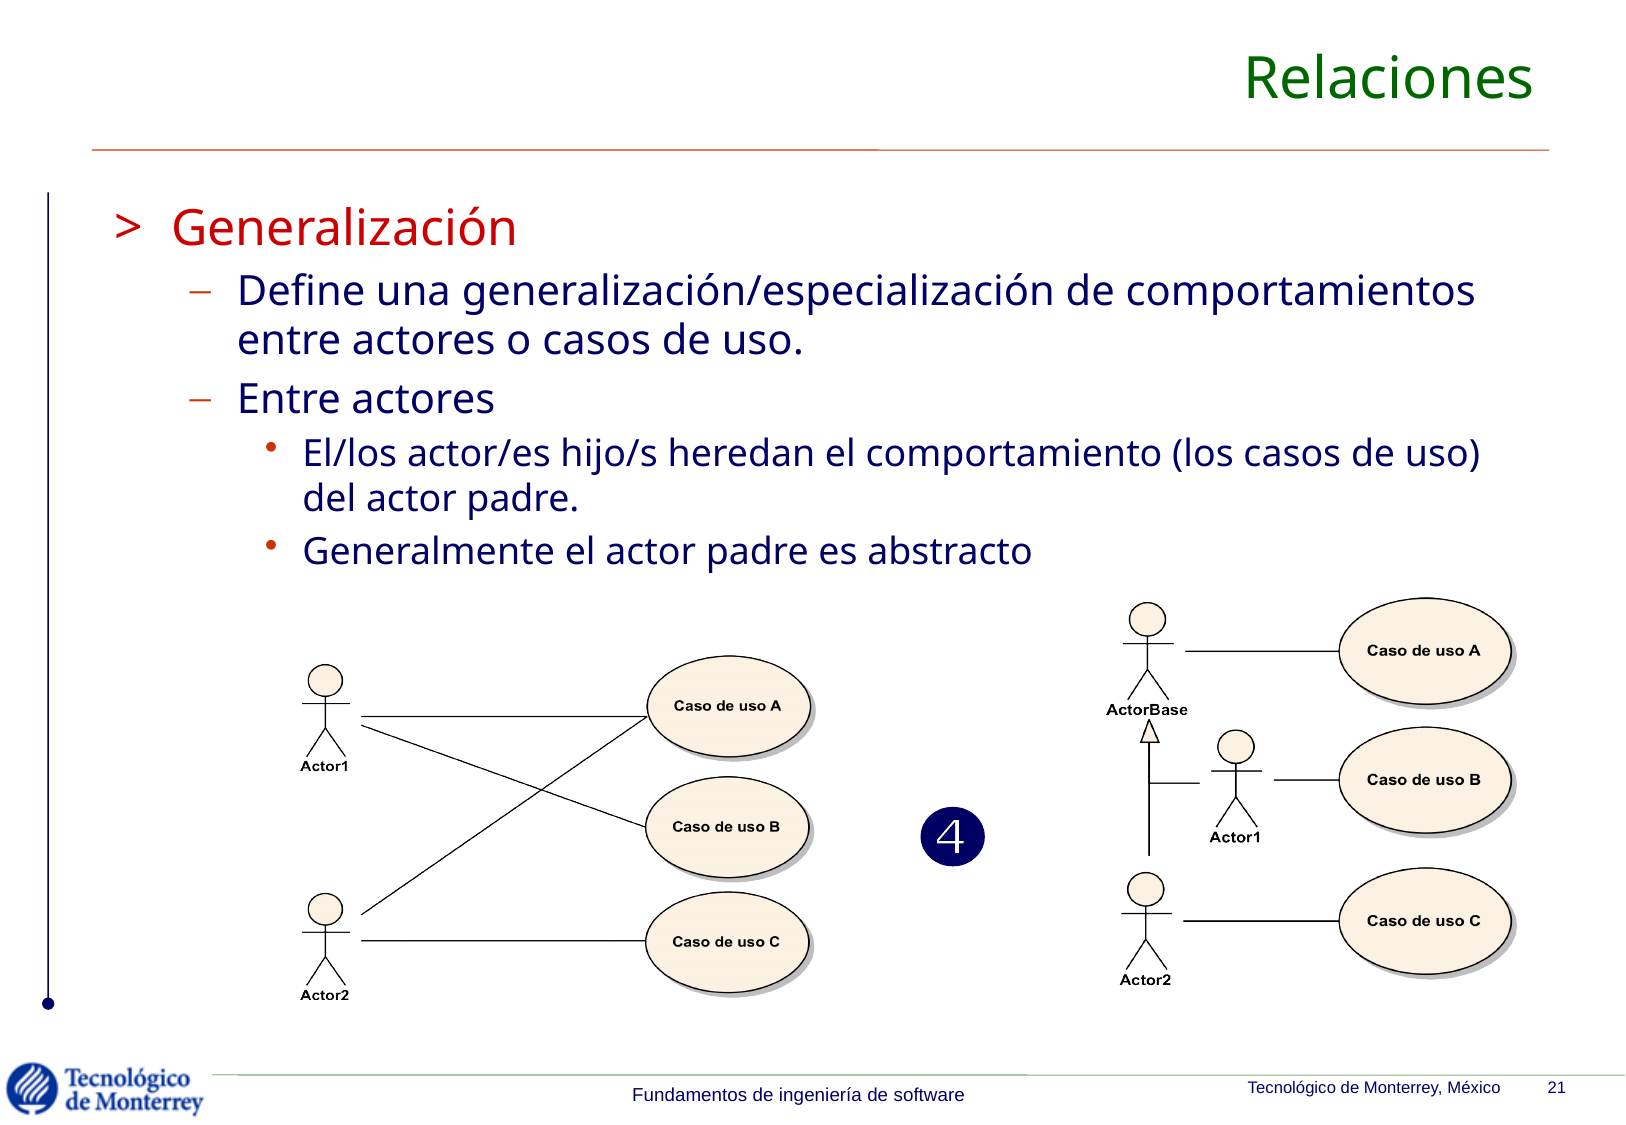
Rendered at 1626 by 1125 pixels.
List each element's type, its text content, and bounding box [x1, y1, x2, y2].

list Generalización Define una generalización/especialización de comportamientos entre actores o casos de uso. Entre actores El/los actor/es hijo/s heredan el comportamiento (los casos de uso) del actor padre. Generalmente el actor padre es abstracto [99, 187, 1550, 684]
picture [300, 655, 816, 1000]
picture [2, 1061, 212, 1124]
title Relaciones [99, 12, 1550, 138]
picture [1106, 597, 1517, 985]
picture [914, 786, 1011, 886]
